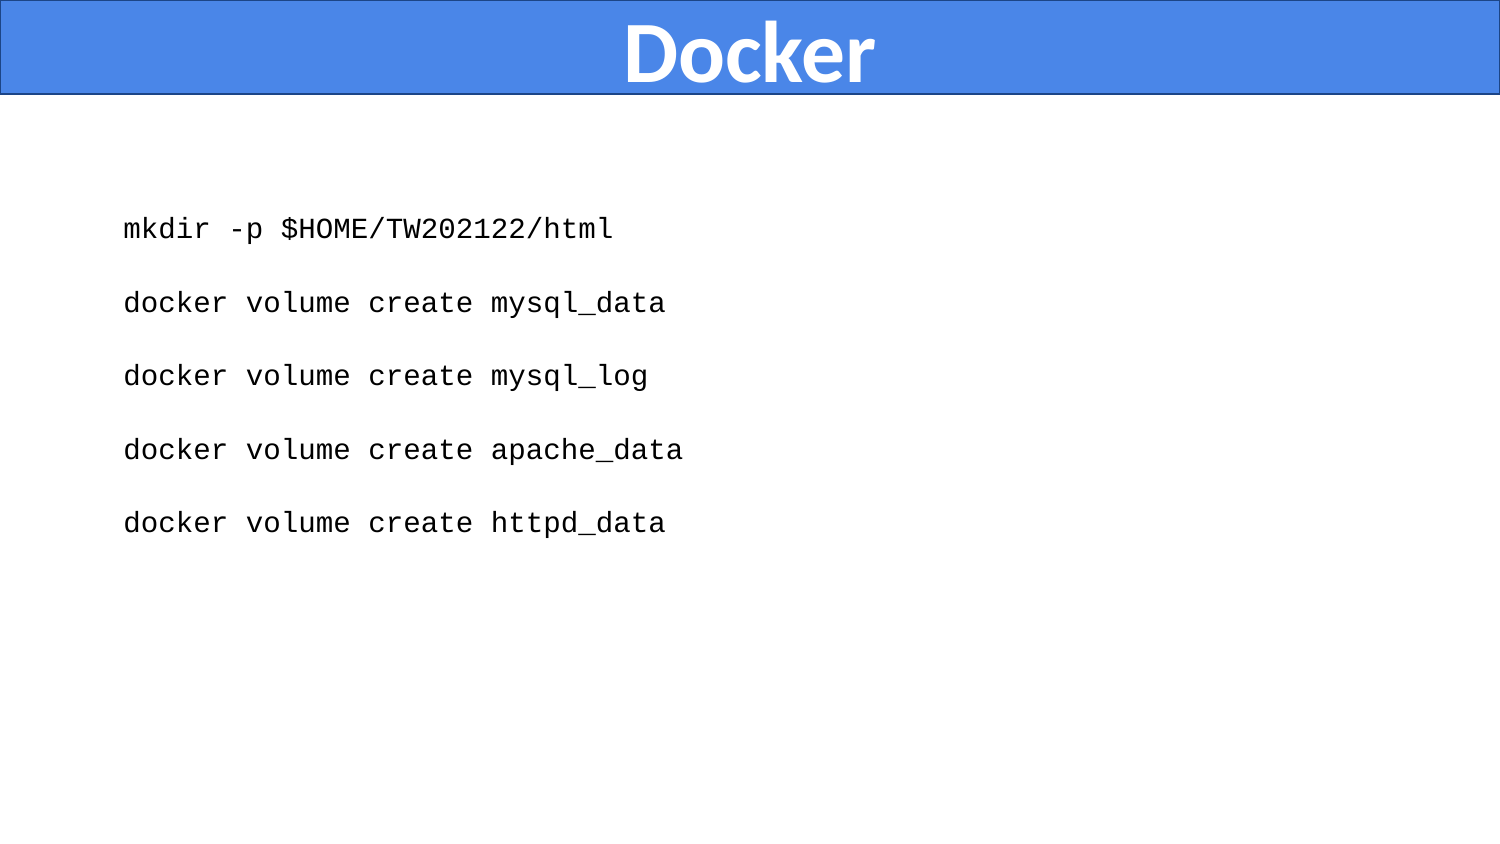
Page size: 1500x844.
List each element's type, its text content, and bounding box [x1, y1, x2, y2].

list mkdir -p $HOME/TW202122/html docker volume create mysql_data docker volume create mysql_log docker volume create apache_data docker volume create httpd_data [75, 196, 1425, 754]
text_box Docker [0, 0, 1500, 94]
